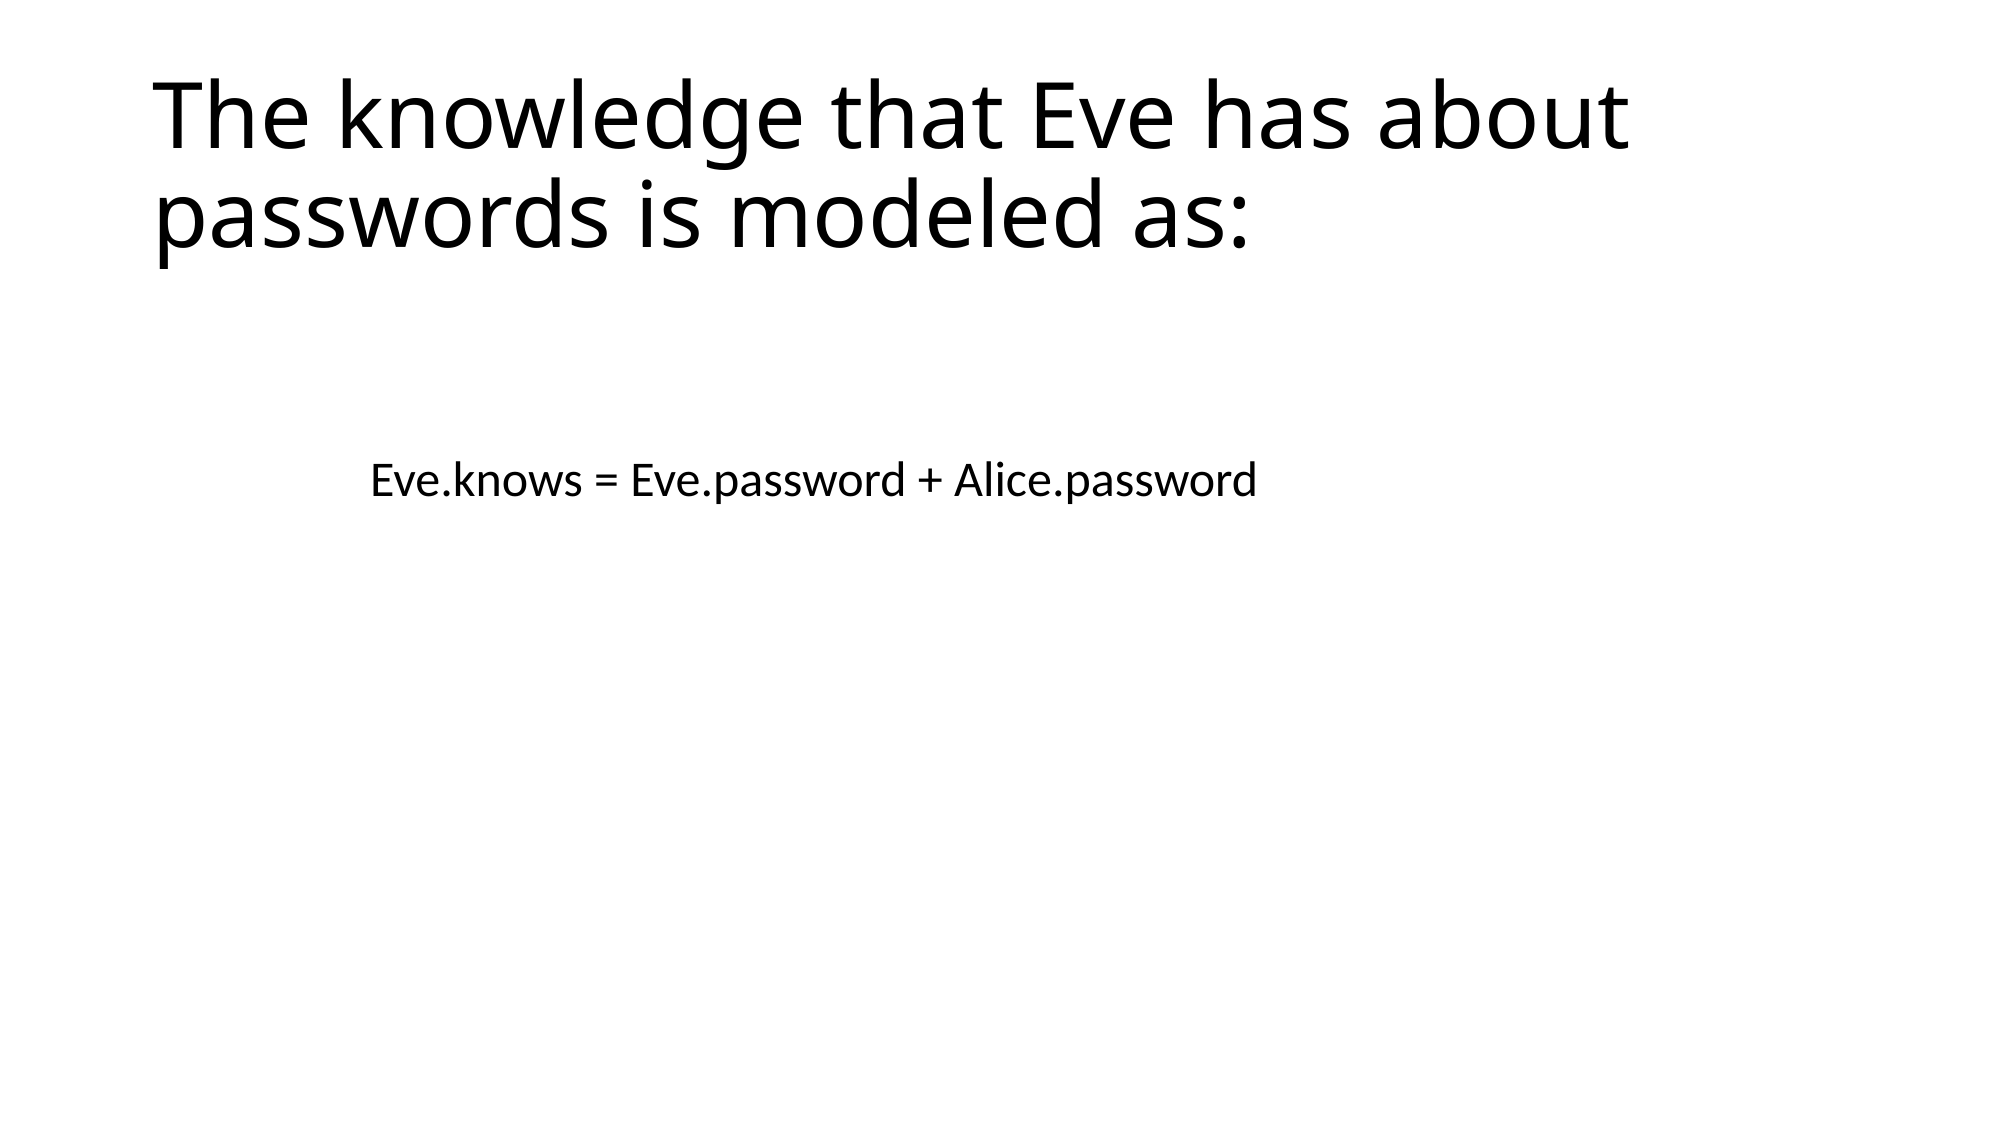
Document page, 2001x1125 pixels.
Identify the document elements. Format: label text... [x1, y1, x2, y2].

text_box Eve.knows = Eve.password + Alice.password [355, 439, 1274, 515]
title The knowledge that Eve has about passwords is modeled as: [137, 59, 1863, 278]
